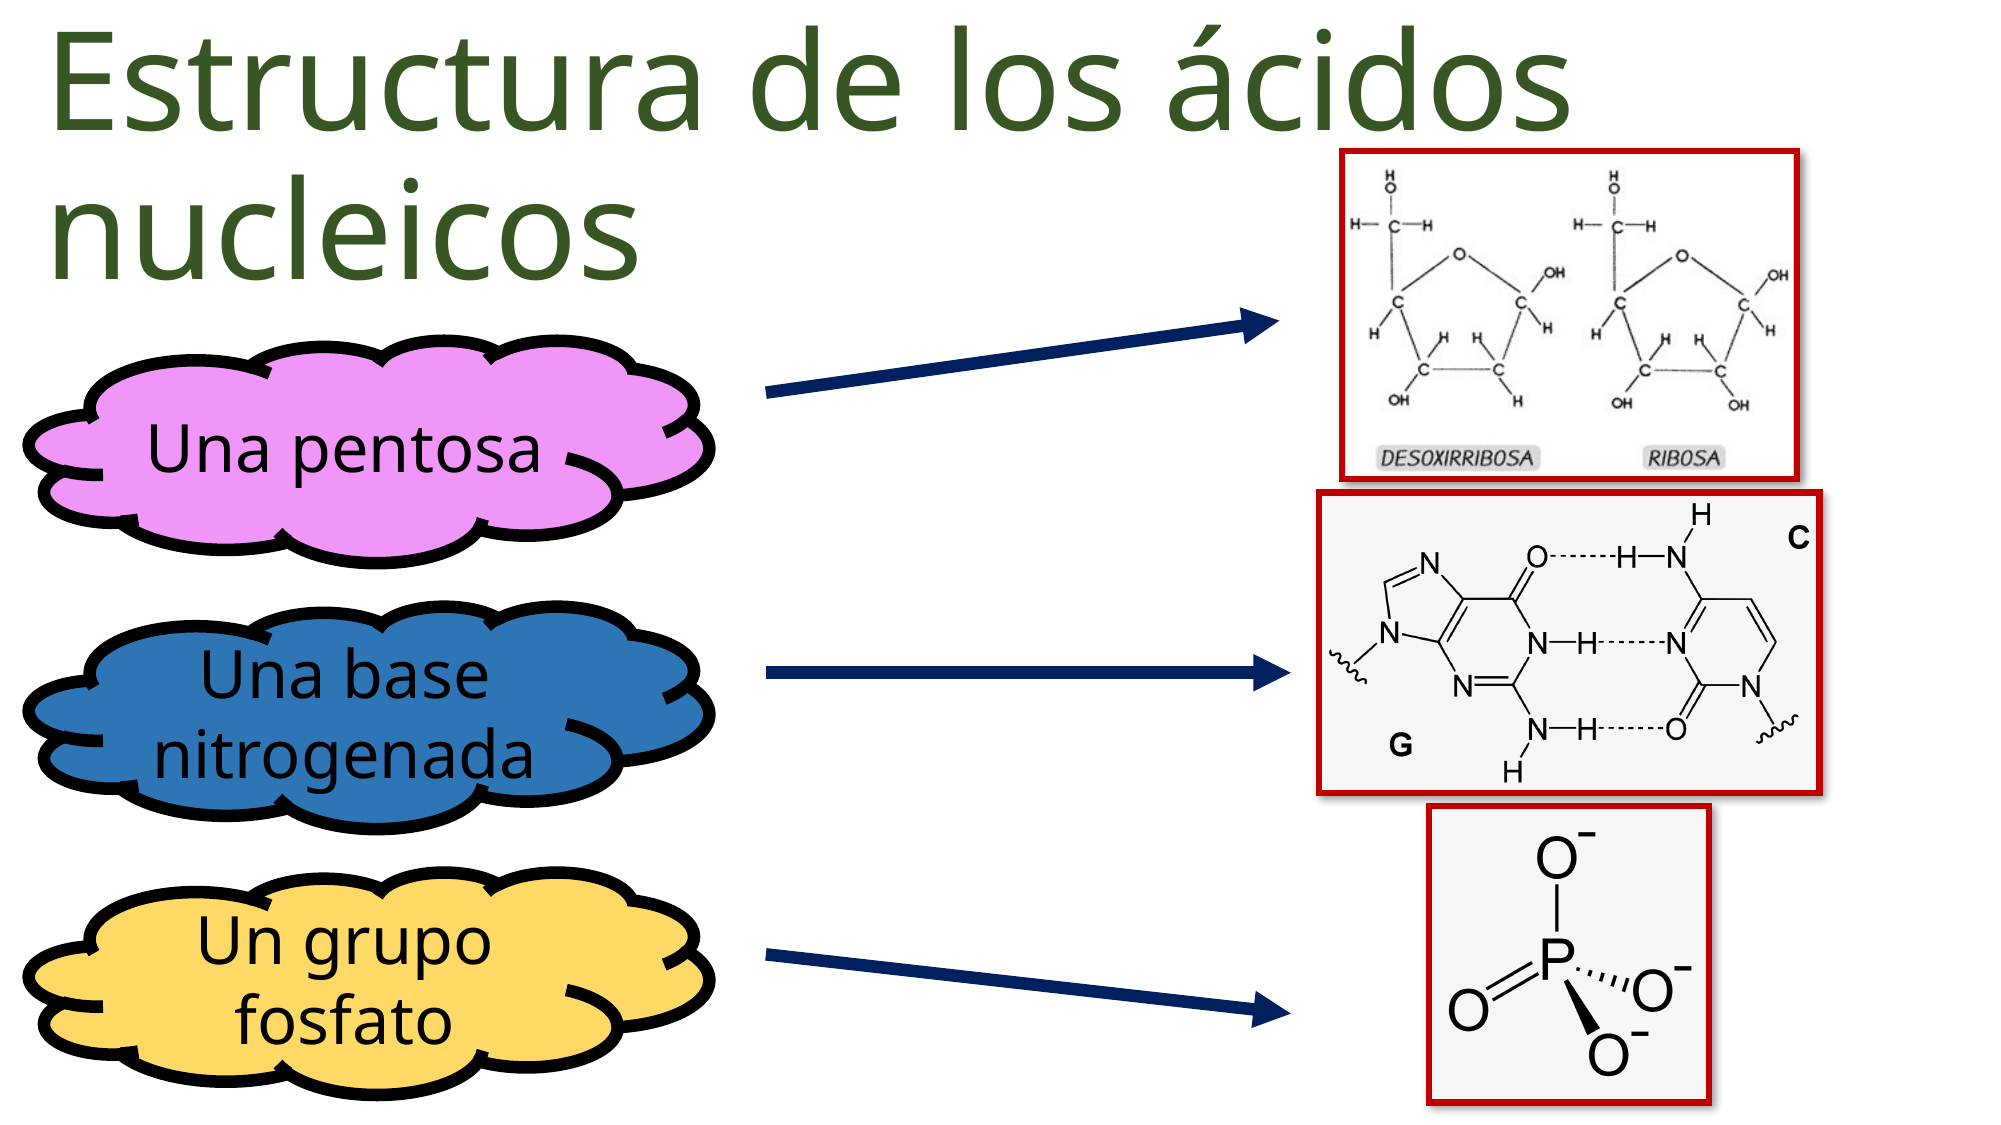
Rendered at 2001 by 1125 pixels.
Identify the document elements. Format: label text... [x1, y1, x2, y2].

picture [1345, 154, 1794, 477]
text_box Una base nitrogenada [27, 605, 711, 831]
picture [1321, 495, 1817, 790]
title Estructura de los ácidos nucleicos [29, 0, 1900, 350]
picture [1432, 809, 1706, 1100]
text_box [765, 954, 1291, 1014]
text_box Una pentosa [27, 339, 711, 565]
text_box Un grupo fosfato [27, 871, 711, 1097]
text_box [765, 320, 1280, 393]
